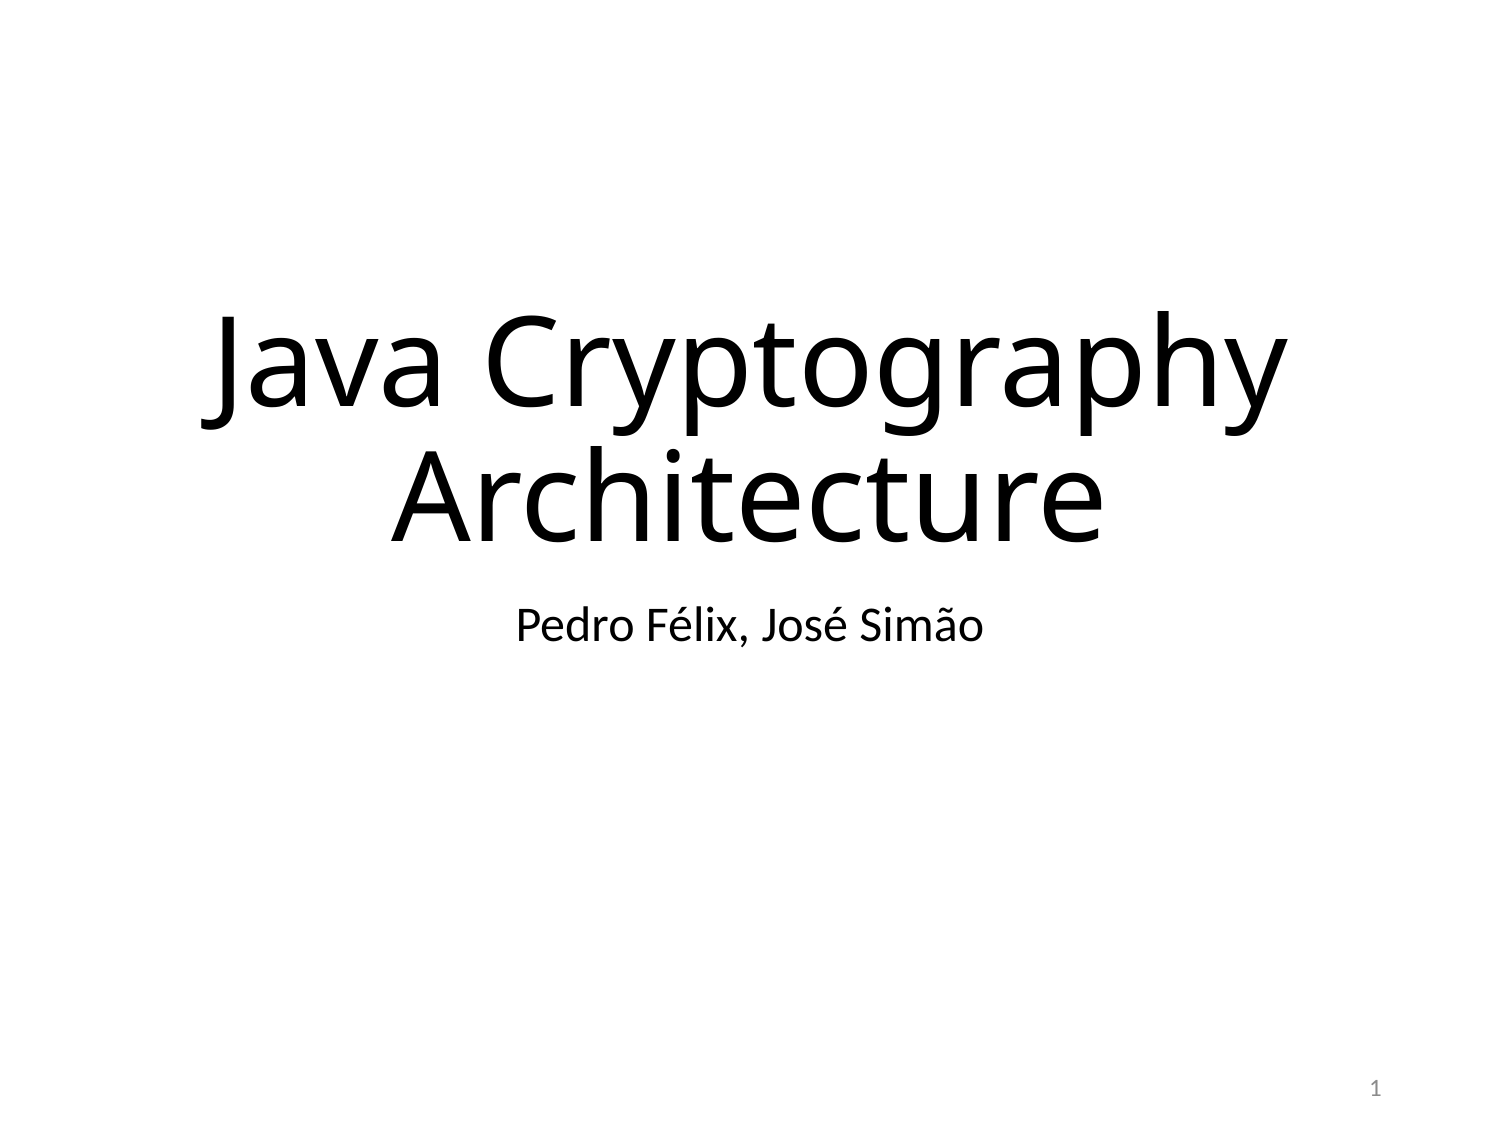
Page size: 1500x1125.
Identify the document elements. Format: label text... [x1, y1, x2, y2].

title Java Cryptography Architecture [112, 184, 1388, 576]
subtitle Pedro Félix, José Simão [187, 590, 1313, 863]
slide_number 1 [1059, 1070, 1397, 1103]
